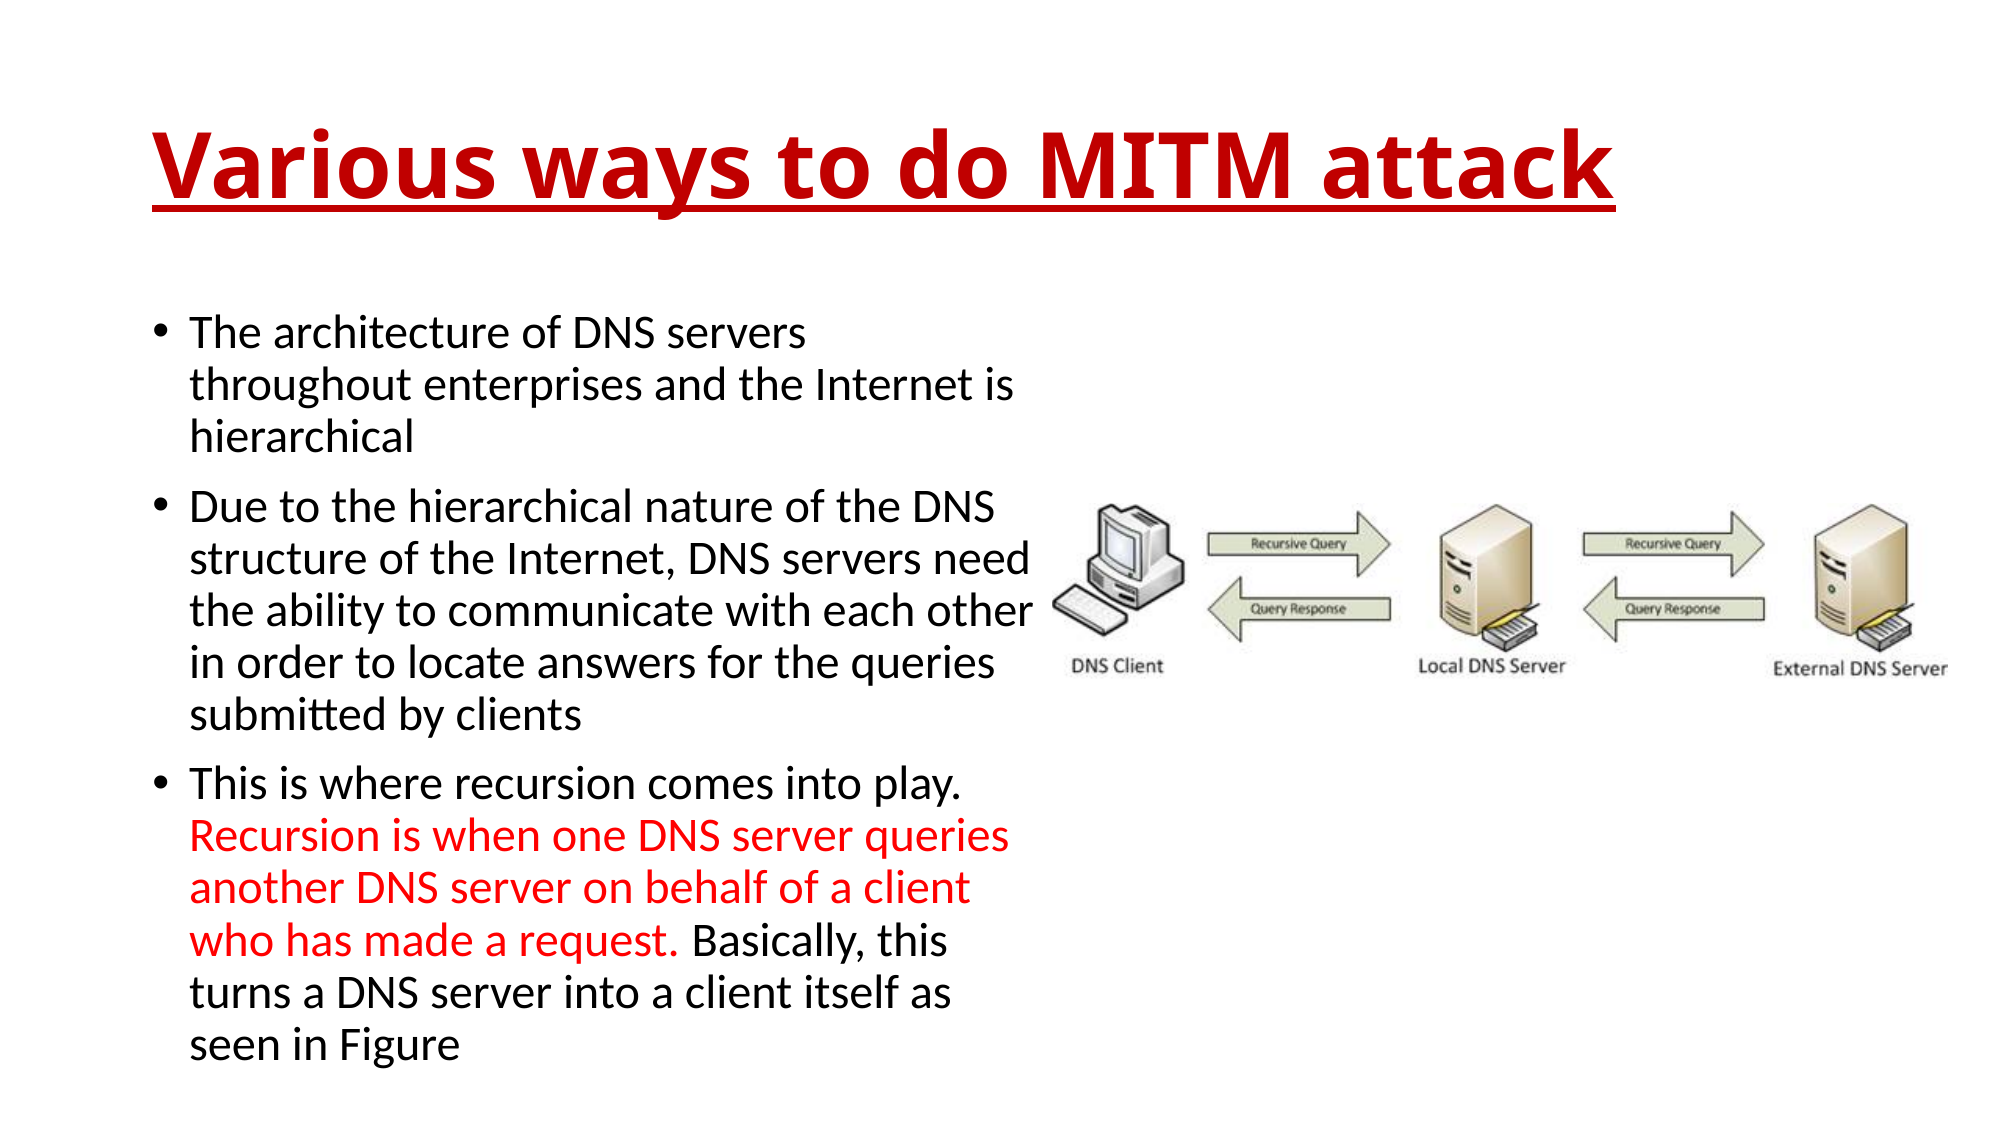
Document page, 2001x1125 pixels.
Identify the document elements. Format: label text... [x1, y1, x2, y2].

picture [1052, 503, 1948, 682]
list The architecture of DNS servers throughout enterprises and the Internet is hierarchical Due to the hierarchical nature of the DNS structure of the Internet, DNS servers need the ability to communicate with each other in order to locate answers for the queries submitted by clients This is where recursion comes into play. Recursion is when one DNS server queries another DNS server on behalf of a client who has made a request. Basically, this turns a DNS server into a client itself as seen in Figure [137, 299, 1053, 1083]
title Various ways to do MITM attack [137, 59, 1863, 278]
